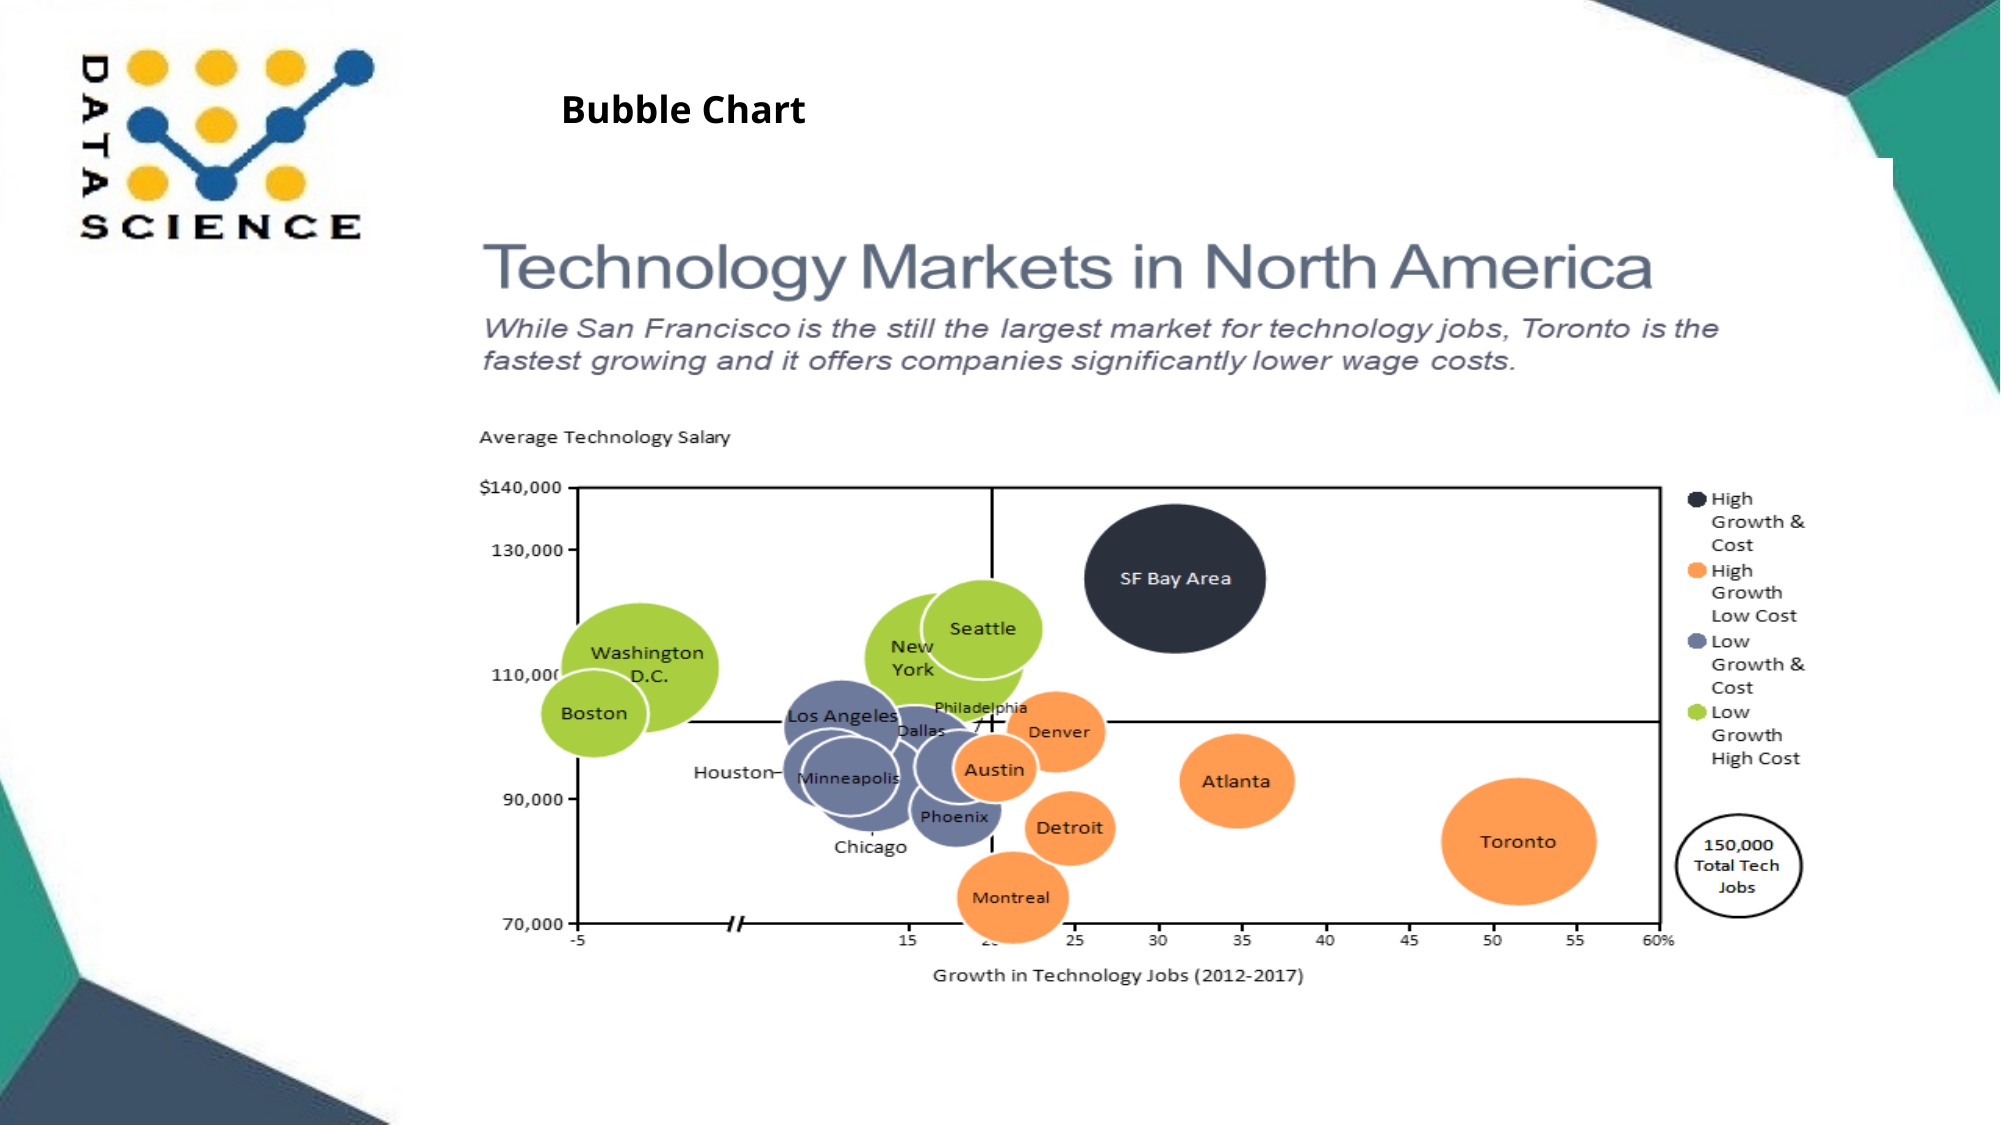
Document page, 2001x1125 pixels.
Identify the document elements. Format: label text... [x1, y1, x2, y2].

picture [0, 0, 2001, 1125]
text_box Bubble Chart [546, 78, 1044, 139]
